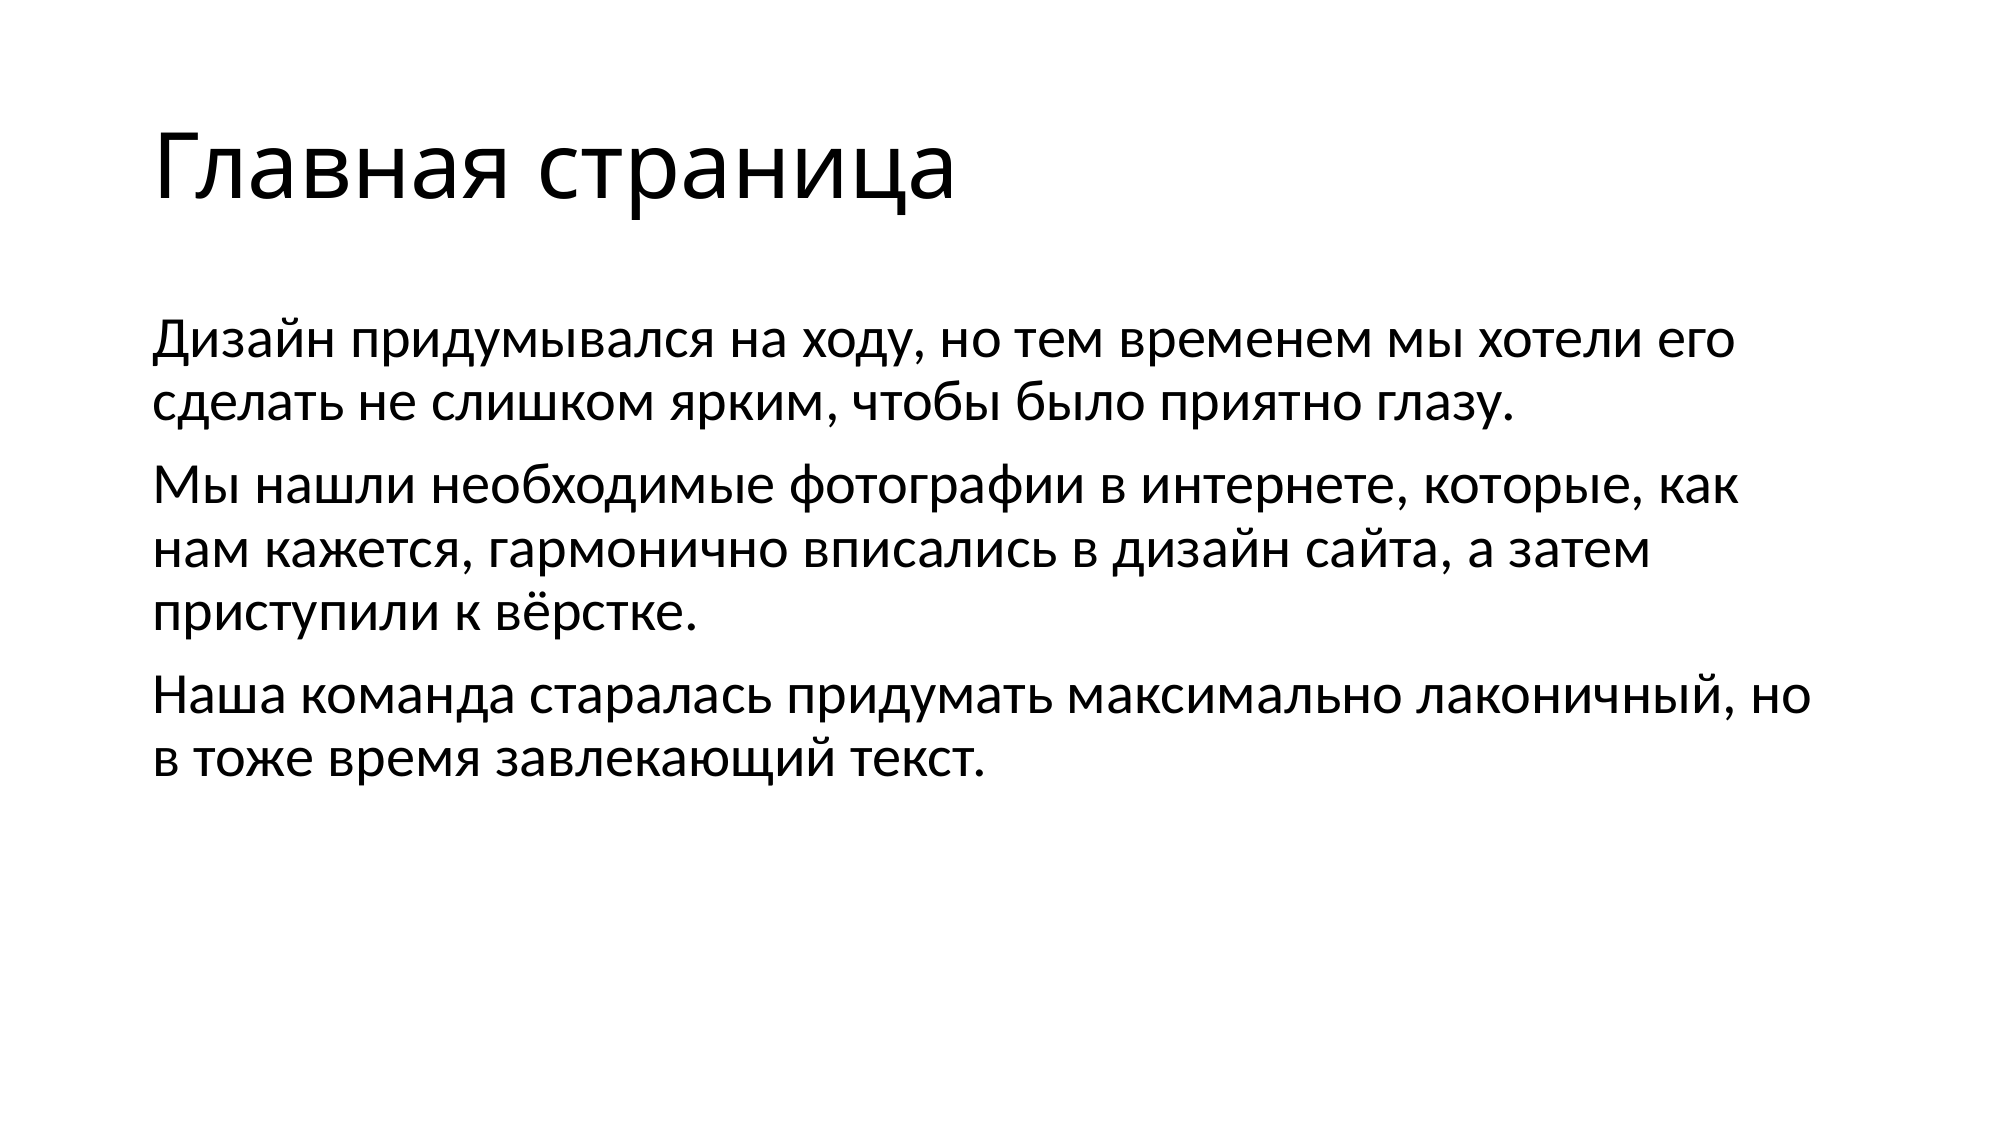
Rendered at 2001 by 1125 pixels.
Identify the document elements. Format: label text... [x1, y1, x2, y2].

list Дизайн придумывался на ходу, но тем временем мы хотели его сделать не слишком ярким, чтобы было приятно глазу. Мы нашли необходимые фотографии в интернете, которые, как нам кажется, гармонично вписались в дизайн сайта, а затем приступили к вёрстке. Наша команда старалась придумать максимально лаконичный, но в тоже время завлекающий текст. [137, 299, 1863, 1014]
title Главная страница [137, 59, 1863, 278]
